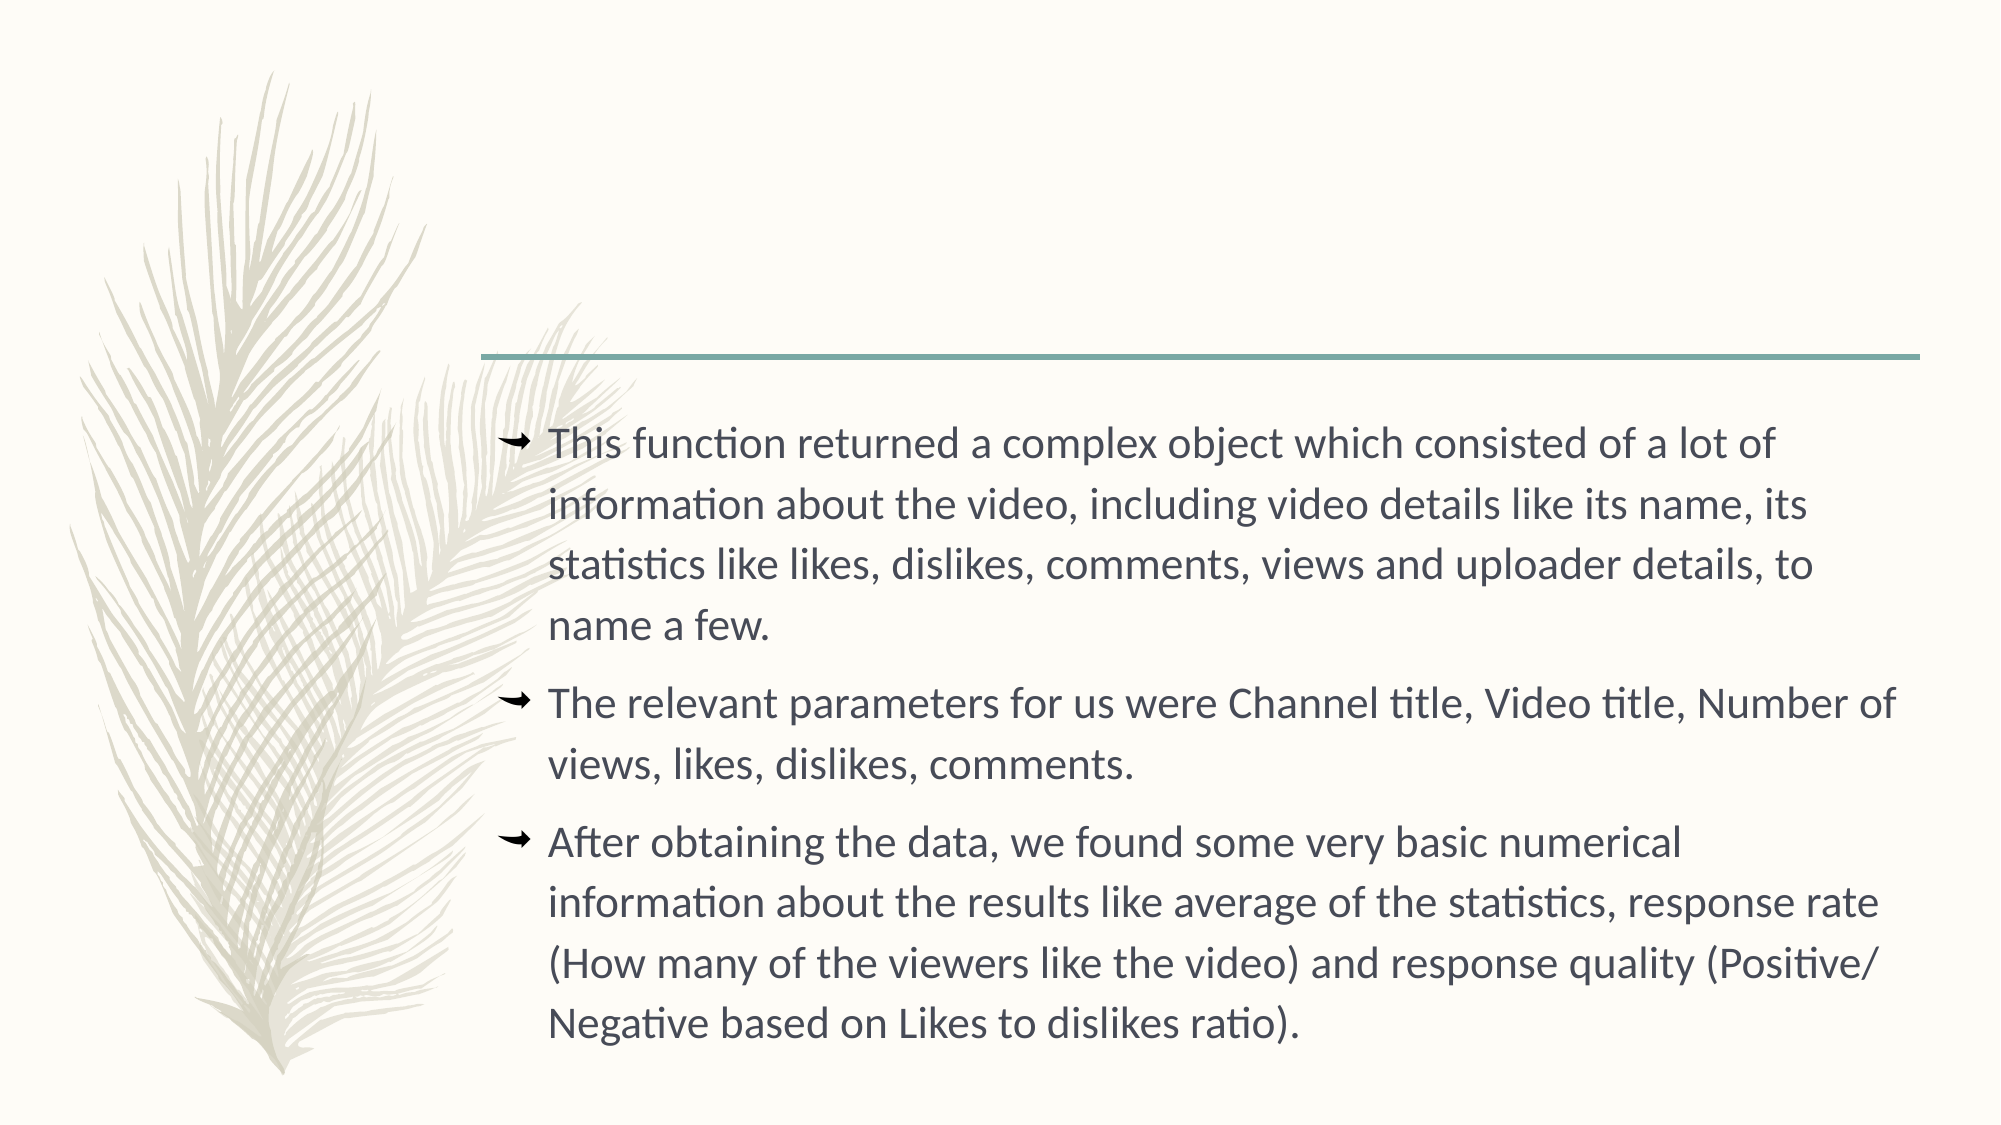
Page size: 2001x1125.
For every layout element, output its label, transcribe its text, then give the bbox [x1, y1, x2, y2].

picture [496, 682, 532, 718]
list This function returned a complex object which consisted of a lot of information about the video, including video details like its name, its statistics like likes, dislikes, comments, views and uploader details, to name a few. The relevant parameters for us were Channel title, Video title, Number of views, likes, dislikes, comments. After obtaining the data, we found some very basic numerical information about the results like average of the statistics, response rate (How many of the viewers like the video) and response quality (Positive/ Negative based on Likes to dislikes ratio). [481, 399, 1920, 1060]
picture [496, 821, 532, 857]
picture [496, 423, 532, 459]
